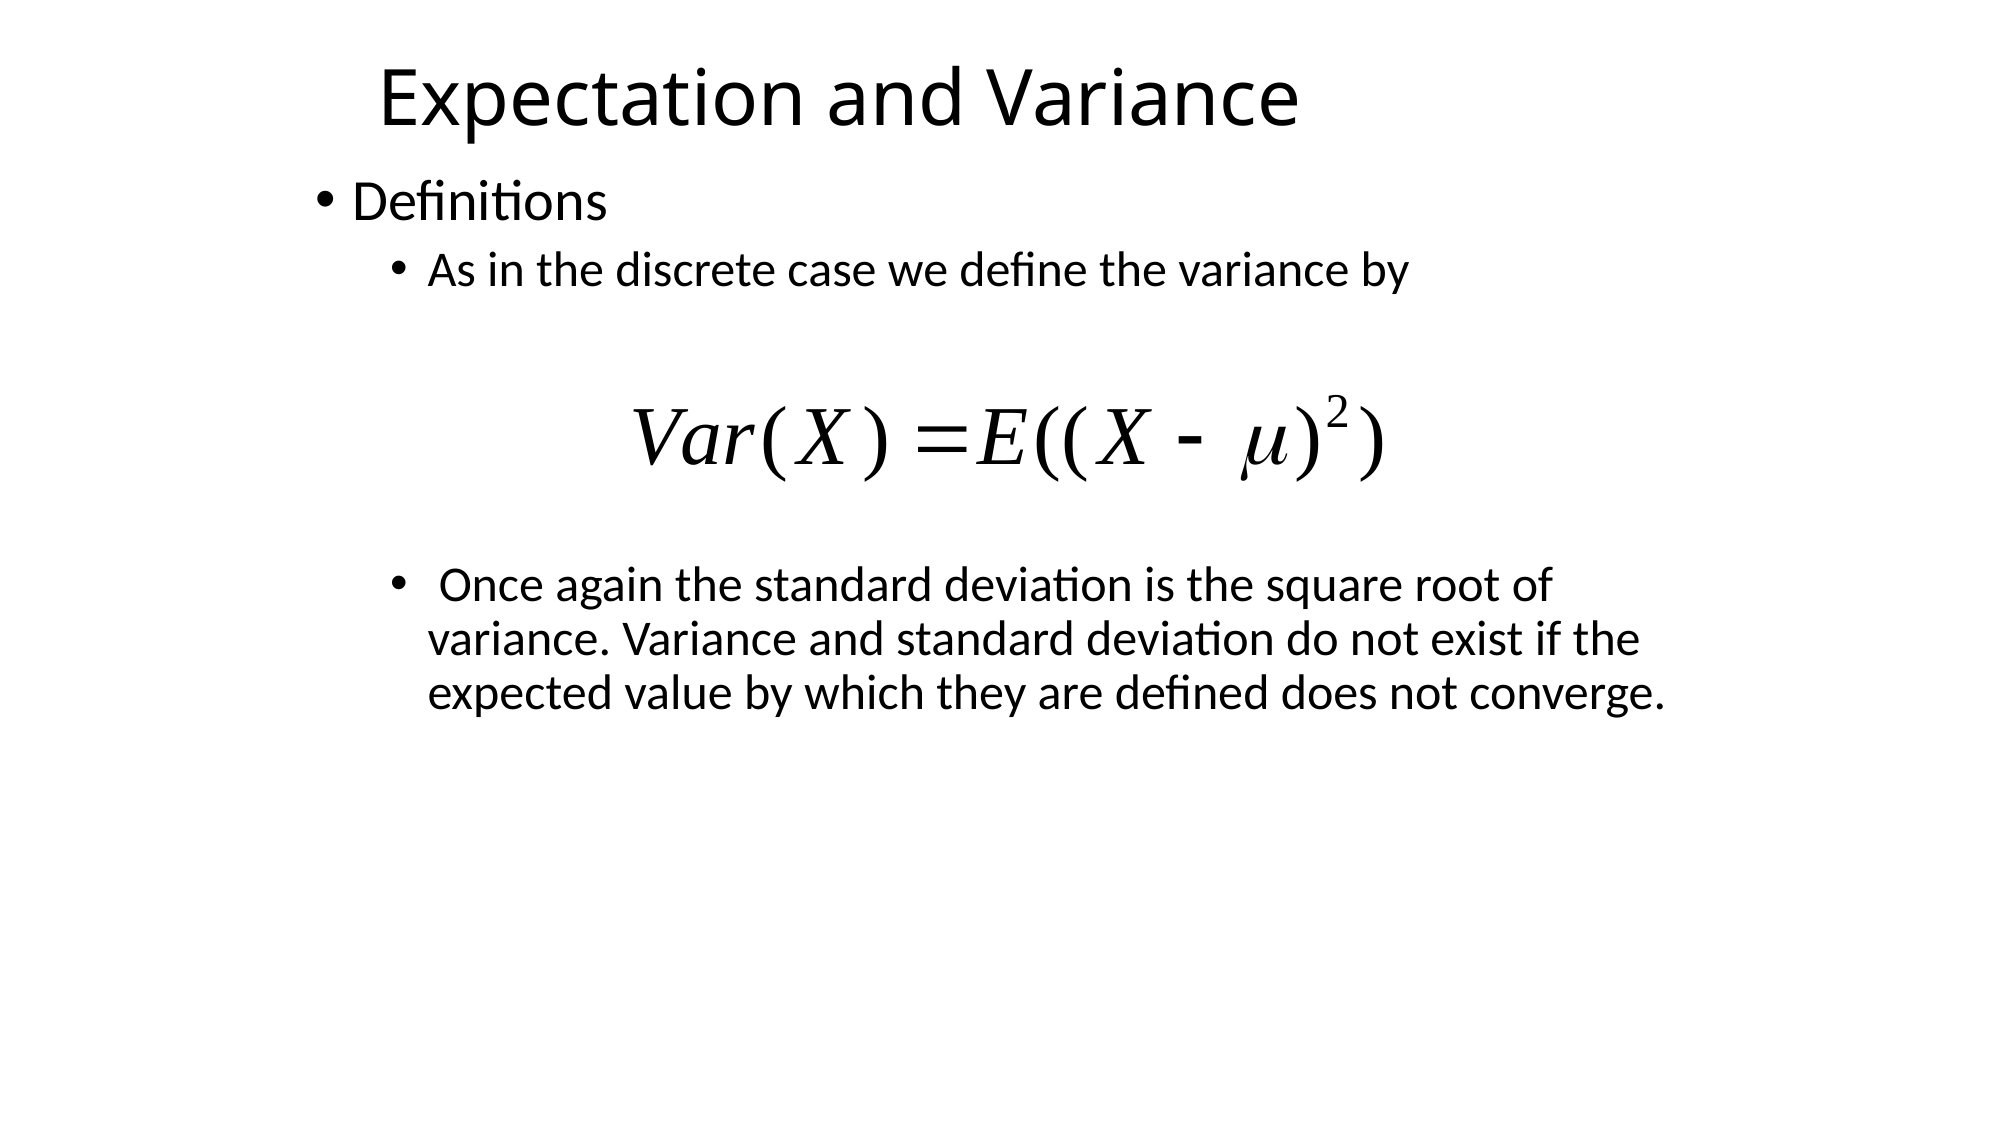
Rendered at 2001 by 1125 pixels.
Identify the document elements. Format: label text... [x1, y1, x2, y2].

title Expectation and Variance [362, 50, 1638, 150]
list Definitions As in the discrete case we define the variance by Once again the standard deviation is the square root of variance. Variance and standard deviation do not exist if the expected value by which they are defined does not converge. [300, 162, 1713, 1038]
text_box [624, 374, 1400, 500]
